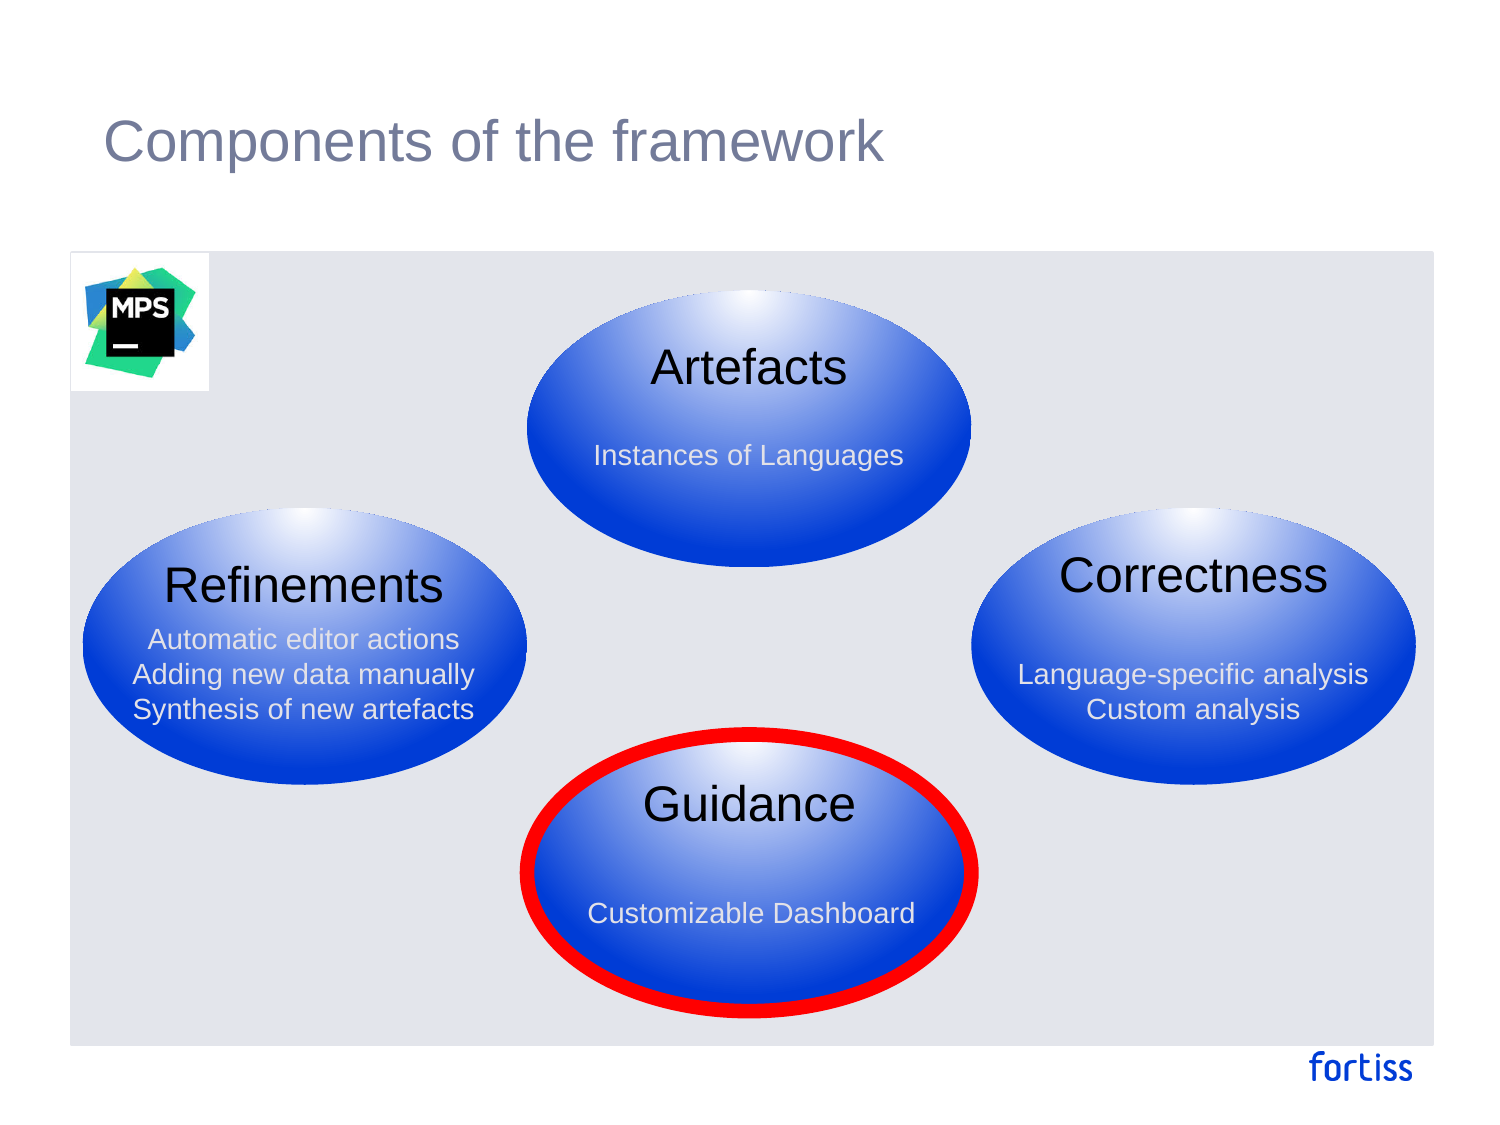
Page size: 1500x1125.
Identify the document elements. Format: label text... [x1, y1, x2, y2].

text_box [969, 541, 1418, 720]
picture [71, 253, 209, 391]
text_box [524, 288, 974, 570]
text_box Instances of Languages [578, 428, 920, 479]
text_box Artefacts [635, 327, 863, 403]
text_box [149, 506, 530, 725]
text_box [70, 251, 1434, 1046]
text_box [128, 733, 482, 787]
title Components of the framework [88, 88, 1412, 148]
text_box Customizable Dashboard [572, 886, 931, 937]
text_box Automatic editor actions Adding new data manually Synthesis of new artefacts [117, 613, 491, 733]
text_box [1016, 733, 1371, 787]
text_box Correctness [1044, 535, 1344, 610]
text_box [1056, 506, 1331, 535]
text_box Guidance [627, 763, 872, 839]
text_box Refinements [148, 545, 459, 613]
text_box [524, 732, 974, 1014]
text_box Language-specific analysis Custom analysis [1002, 647, 1385, 733]
text_box [80, 545, 148, 724]
picture [1309, 1051, 1412, 1081]
